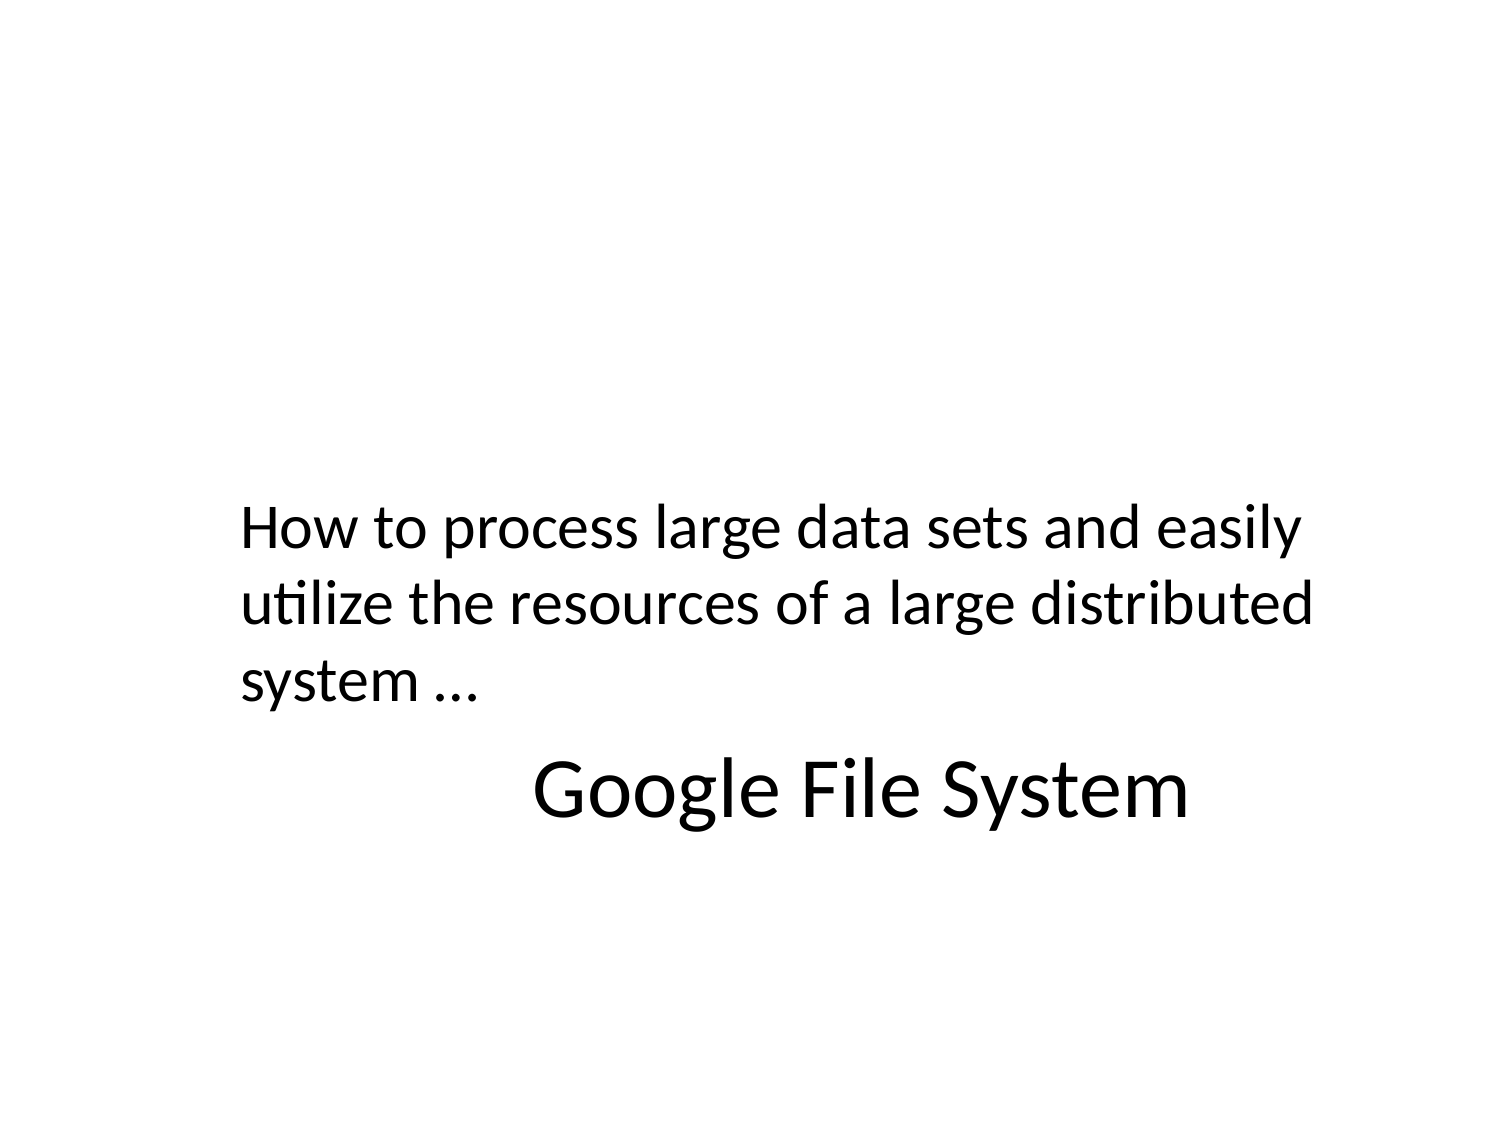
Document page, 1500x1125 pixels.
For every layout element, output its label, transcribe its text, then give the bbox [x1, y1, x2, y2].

title Google File System [224, 724, 1500, 947]
list How to process large data sets and easily utilize the resources of a large distributed system … [224, 476, 1500, 724]
